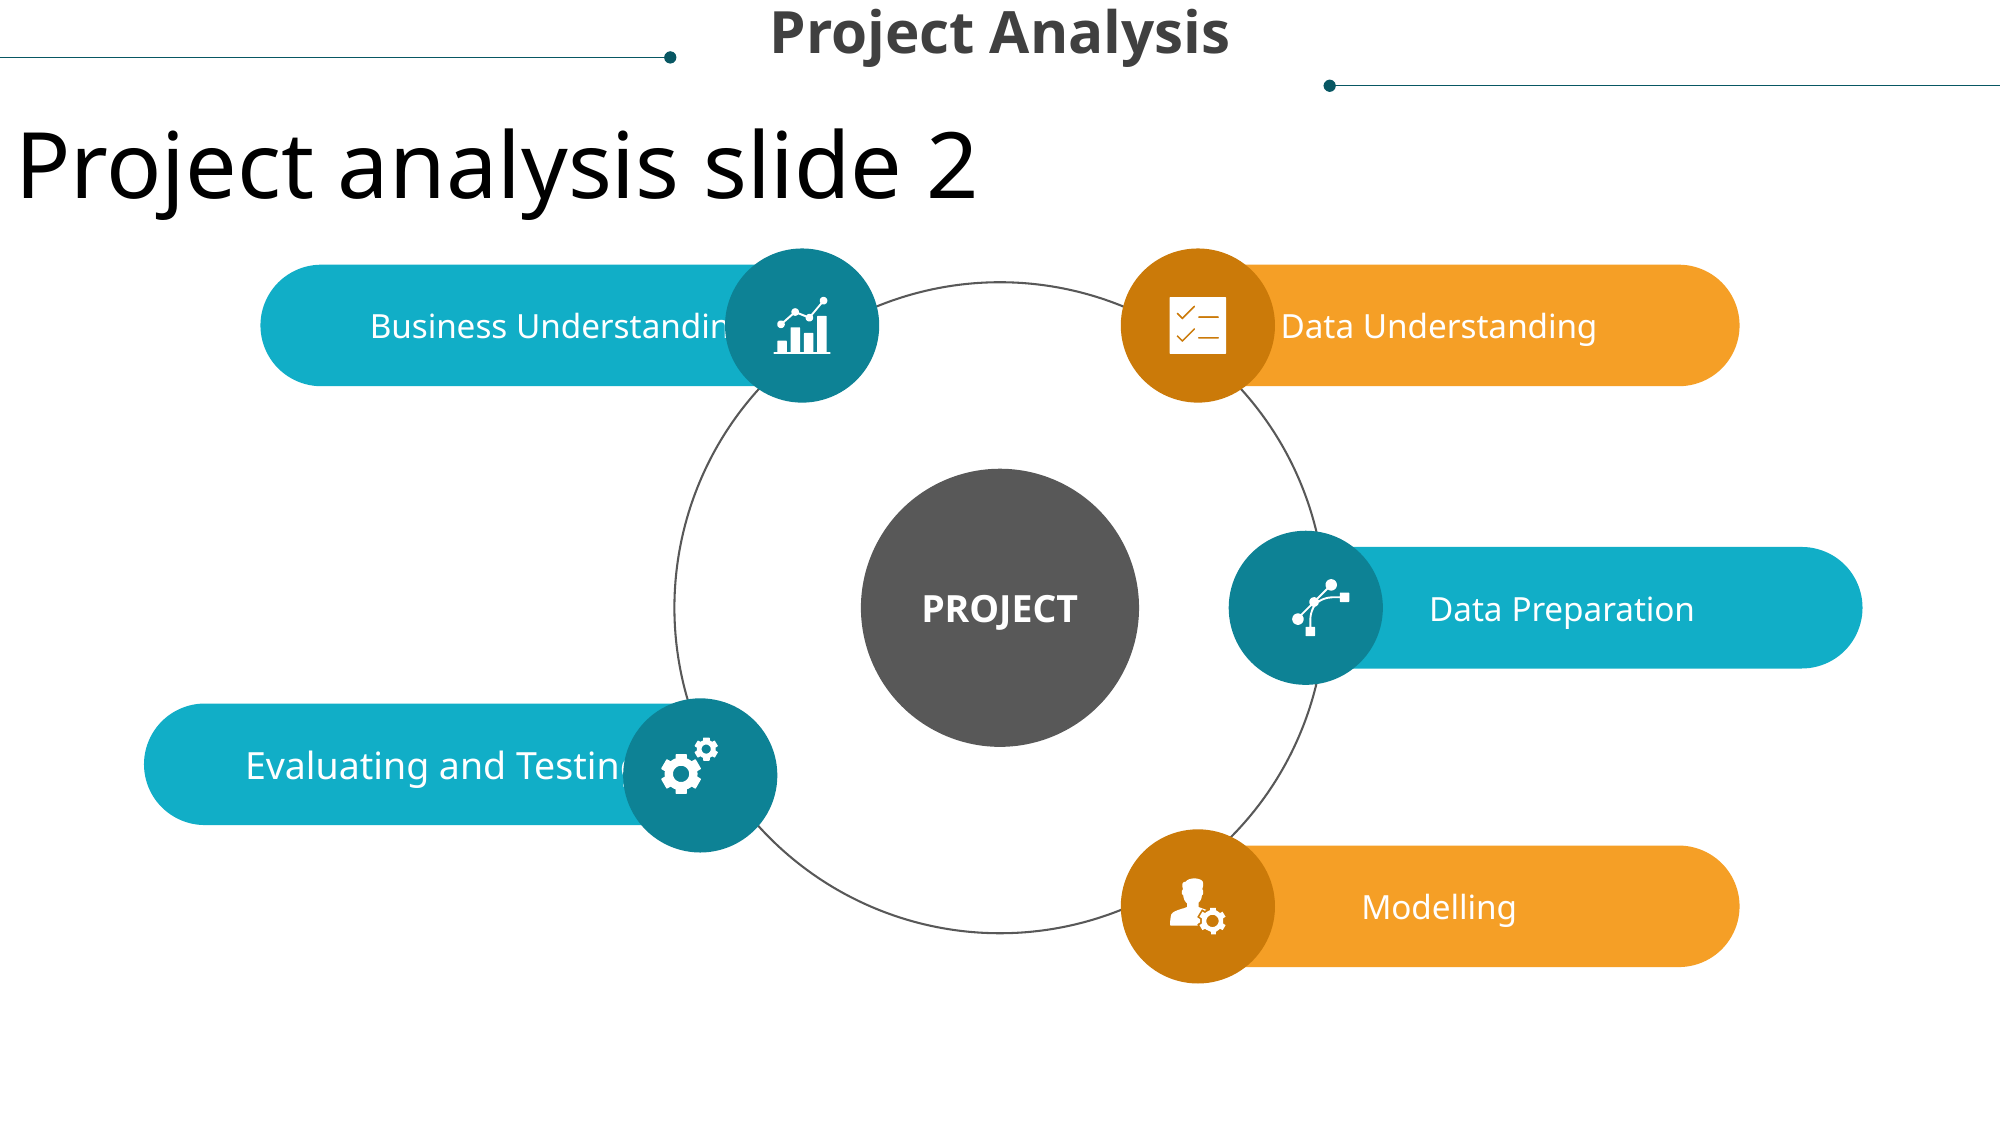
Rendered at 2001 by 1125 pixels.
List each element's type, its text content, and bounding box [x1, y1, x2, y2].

text_box Data Understanding [1247, 263, 1741, 388]
text_box Modelling [1246, 844, 1741, 969]
text_box [673, 281, 1318, 935]
text_box [1292, 579, 1350, 637]
text_box [1119, 247, 1277, 404]
text_box Evaluating and Testing [142, 702, 670, 827]
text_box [661, 737, 718, 794]
text_box [622, 697, 779, 854]
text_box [1170, 878, 1226, 935]
text_box [1169, 297, 1227, 354]
text_box PROJECT [859, 467, 1141, 748]
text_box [773, 296, 831, 354]
text_box [1227, 529, 1384, 686]
text_box Business Understanding [259, 263, 753, 388]
text_box Data Preparation [1354, 545, 1864, 670]
title Project analysis slide 2 [0, 59, 1725, 278]
text_box [1119, 828, 1277, 985]
text_box [723, 247, 881, 404]
text_box Project Analysis [37, 2, 1963, 136]
